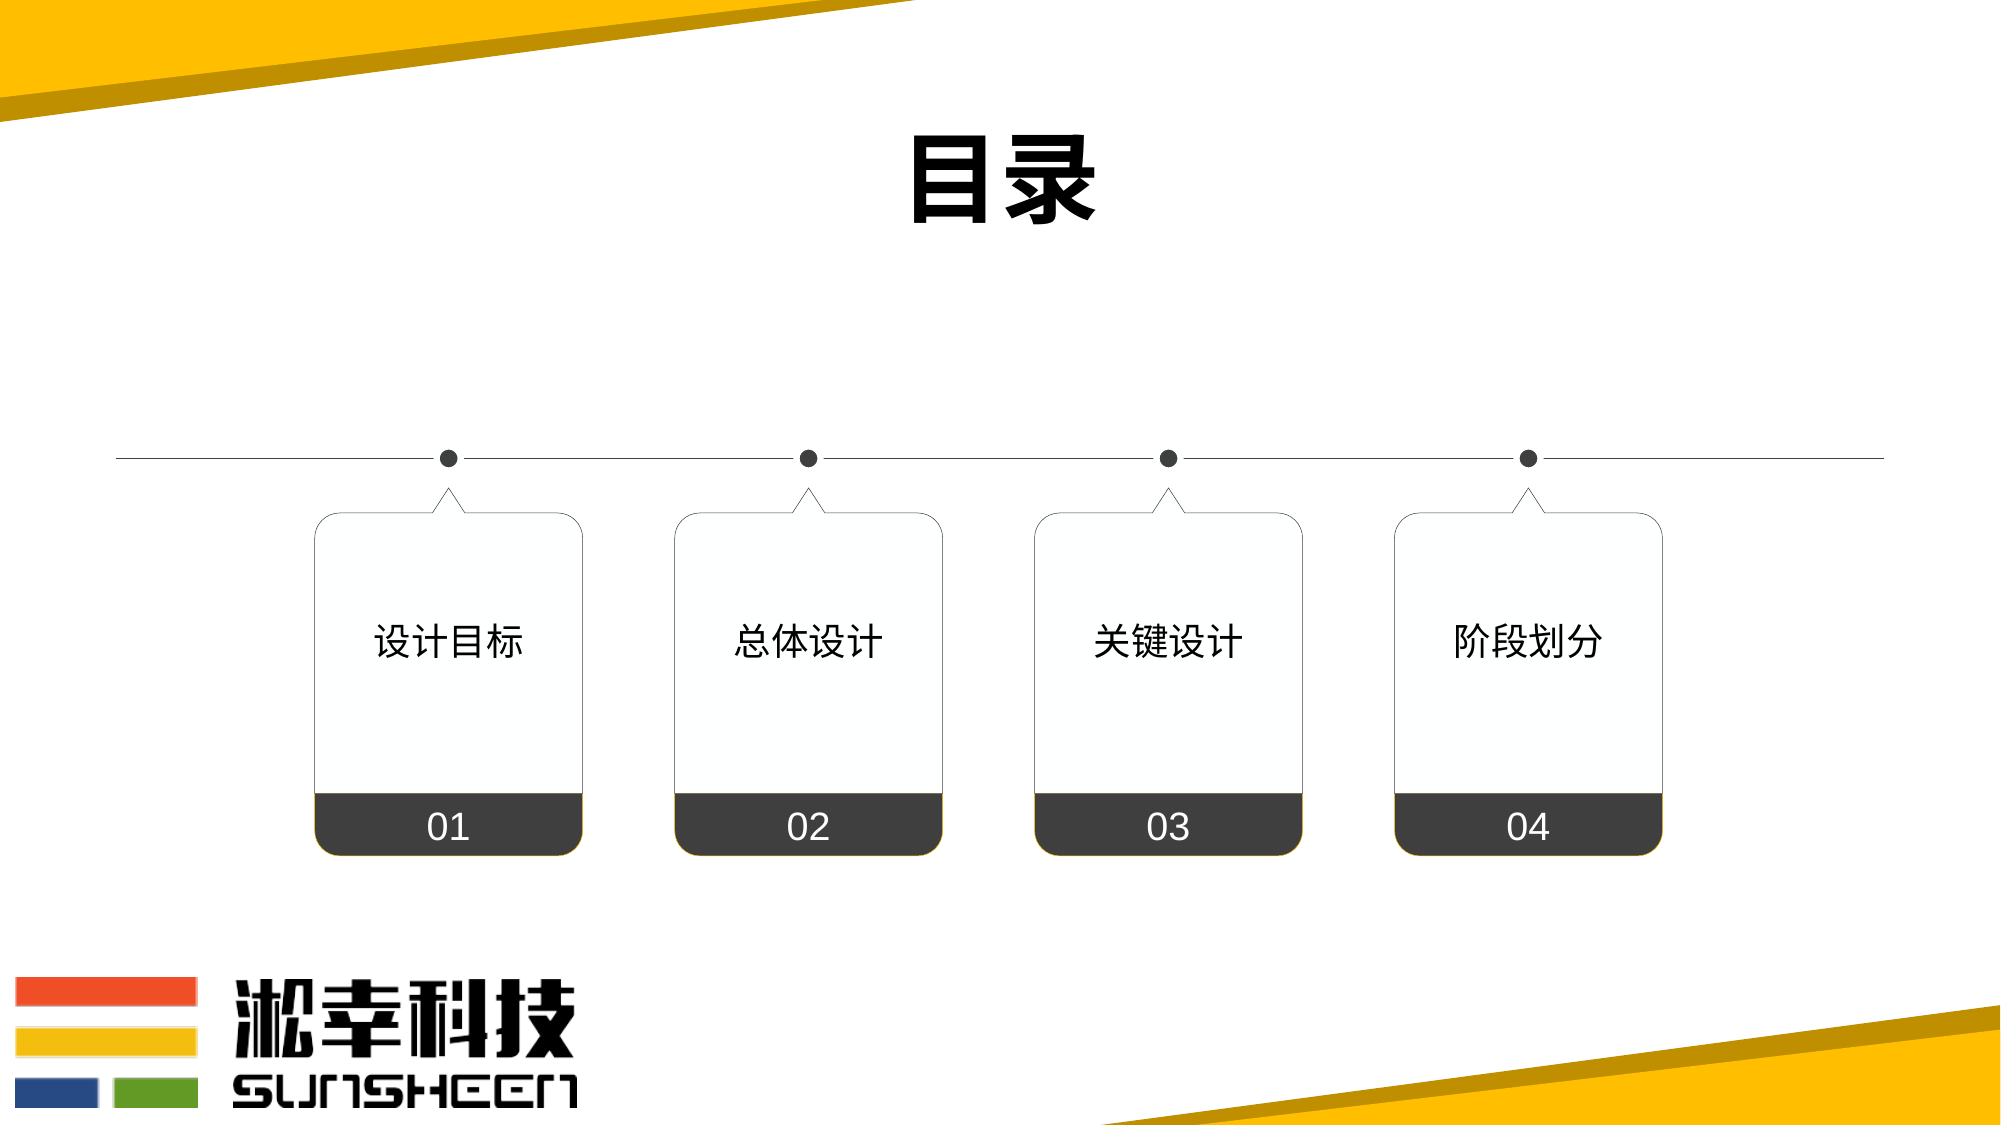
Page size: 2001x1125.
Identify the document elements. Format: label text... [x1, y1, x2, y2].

text_box 02 [673, 795, 944, 857]
text_box [1155, 445, 1182, 458]
text_box 阶段划分 [1393, 486, 1664, 795]
text_box [435, 459, 462, 472]
text_box 03 [1033, 795, 1304, 857]
text_box 设计目标 [313, 486, 584, 795]
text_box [15, 977, 577, 1108]
text_box [435, 445, 462, 458]
text_box 04 [1393, 795, 1664, 857]
text_box [1515, 459, 1542, 472]
text_box [1155, 459, 1182, 472]
text_box [795, 445, 822, 458]
text_box 目录 [138, 99, 1864, 267]
text_box [1515, 445, 1542, 458]
text_box [795, 459, 822, 472]
text_box 总体设计 [673, 486, 944, 795]
text_box 关键设计 [1033, 486, 1304, 795]
text_box 01 [313, 795, 584, 857]
